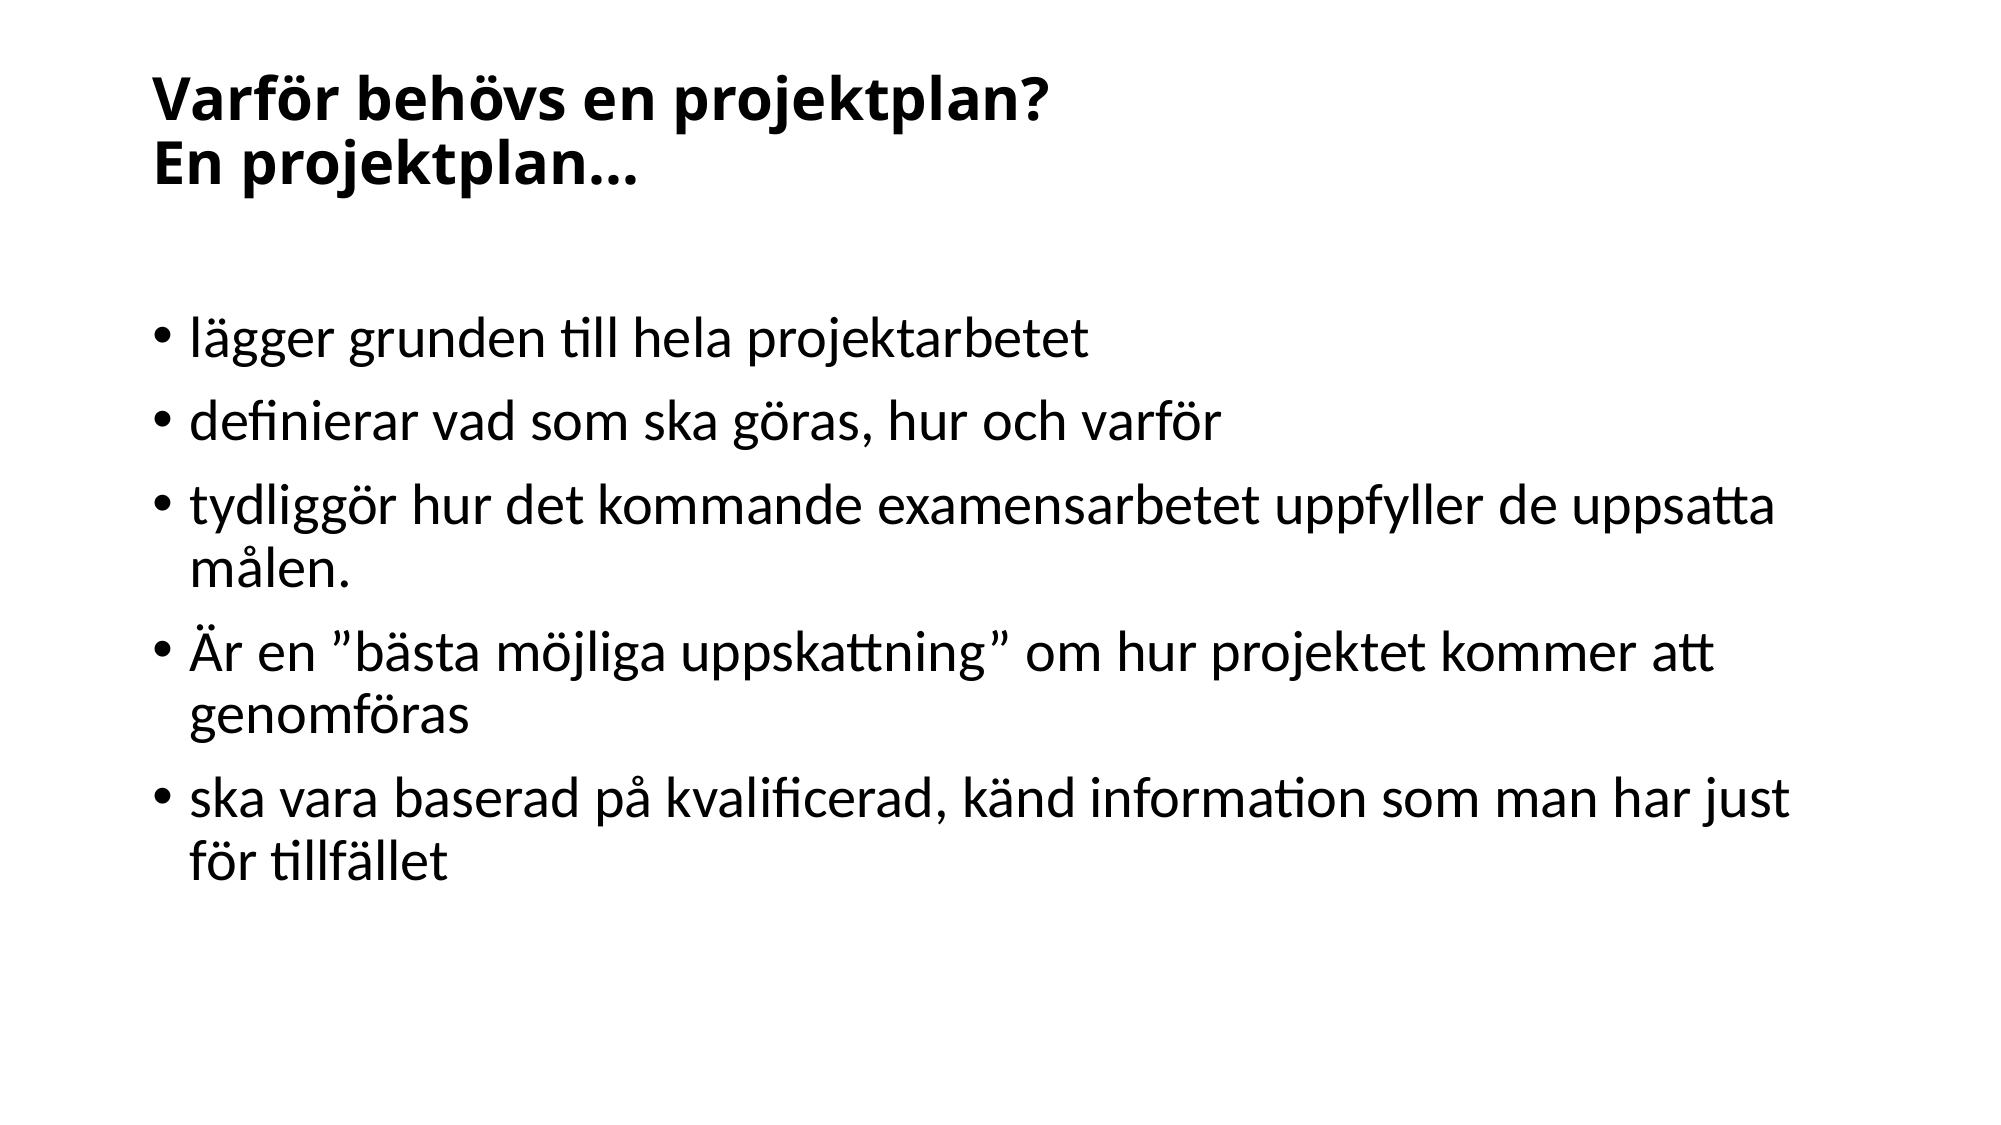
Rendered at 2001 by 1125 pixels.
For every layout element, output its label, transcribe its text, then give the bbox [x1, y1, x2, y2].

title Varför behövs en projektplan? En projektplan… [137, 59, 1863, 278]
list lägger grunden till hela projektarbetet definierar vad som ska göras, hur och varför tydliggör hur det kommande examensarbetet uppfyller de uppsatta målen. Är en ”bästa möjliga uppskattning” om hur projektet kommer att genomföras ska vara baserad på kvalificerad, känd information som man har just för tillfället [137, 299, 1863, 1014]
